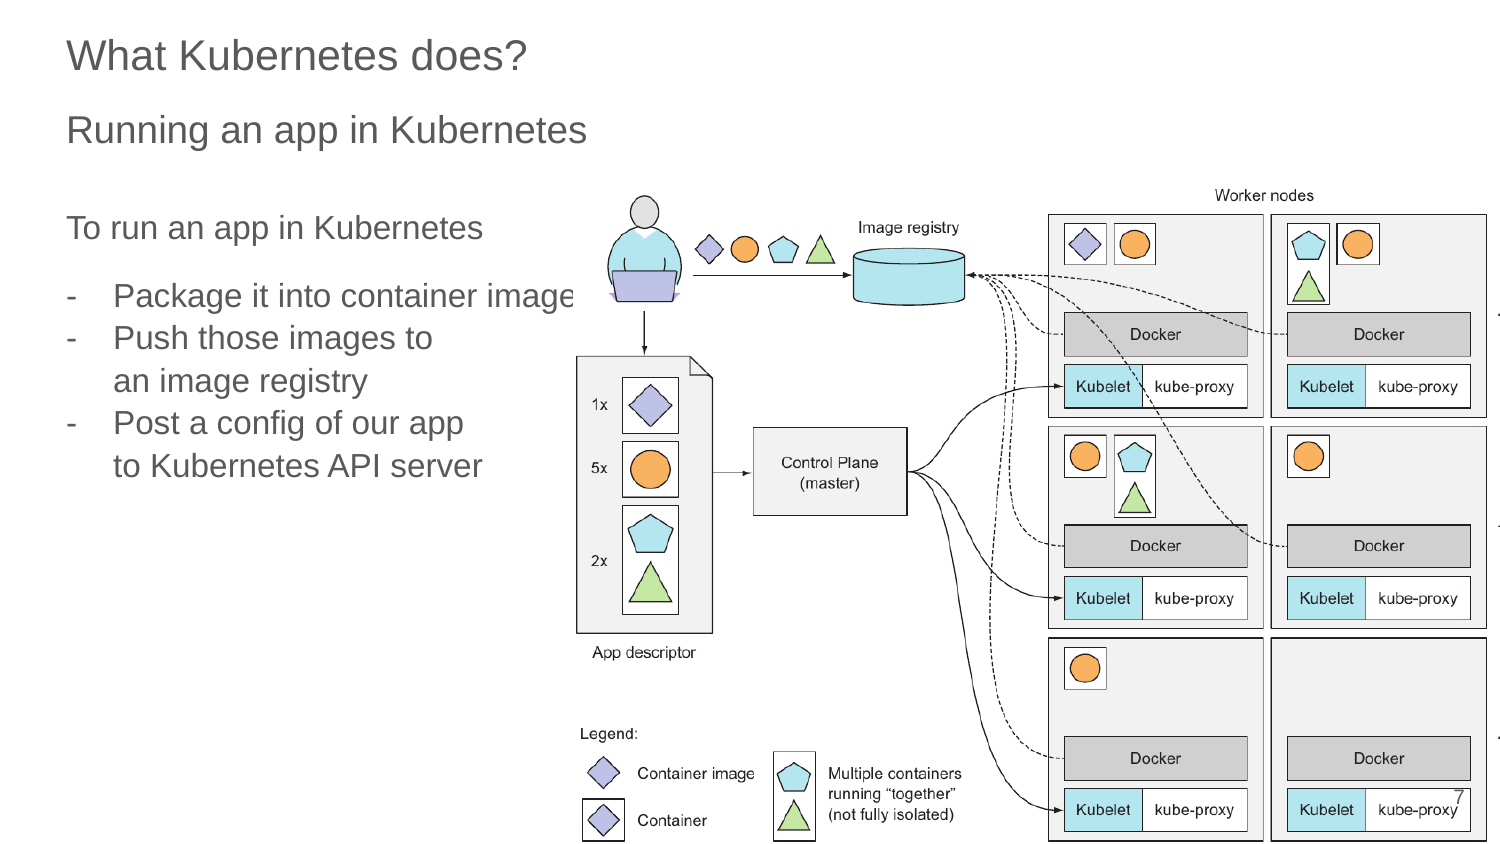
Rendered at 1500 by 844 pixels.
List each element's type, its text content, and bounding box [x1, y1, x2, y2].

list To run an app in Kubernetes Package it into container image Push those images to an image registry Post a config of our app to Kubernetes API server [51, 189, 567, 750]
title What Kubernetes does? Running an app in Kubernetes [51, 9, 1449, 167]
picture [572, 179, 1500, 844]
